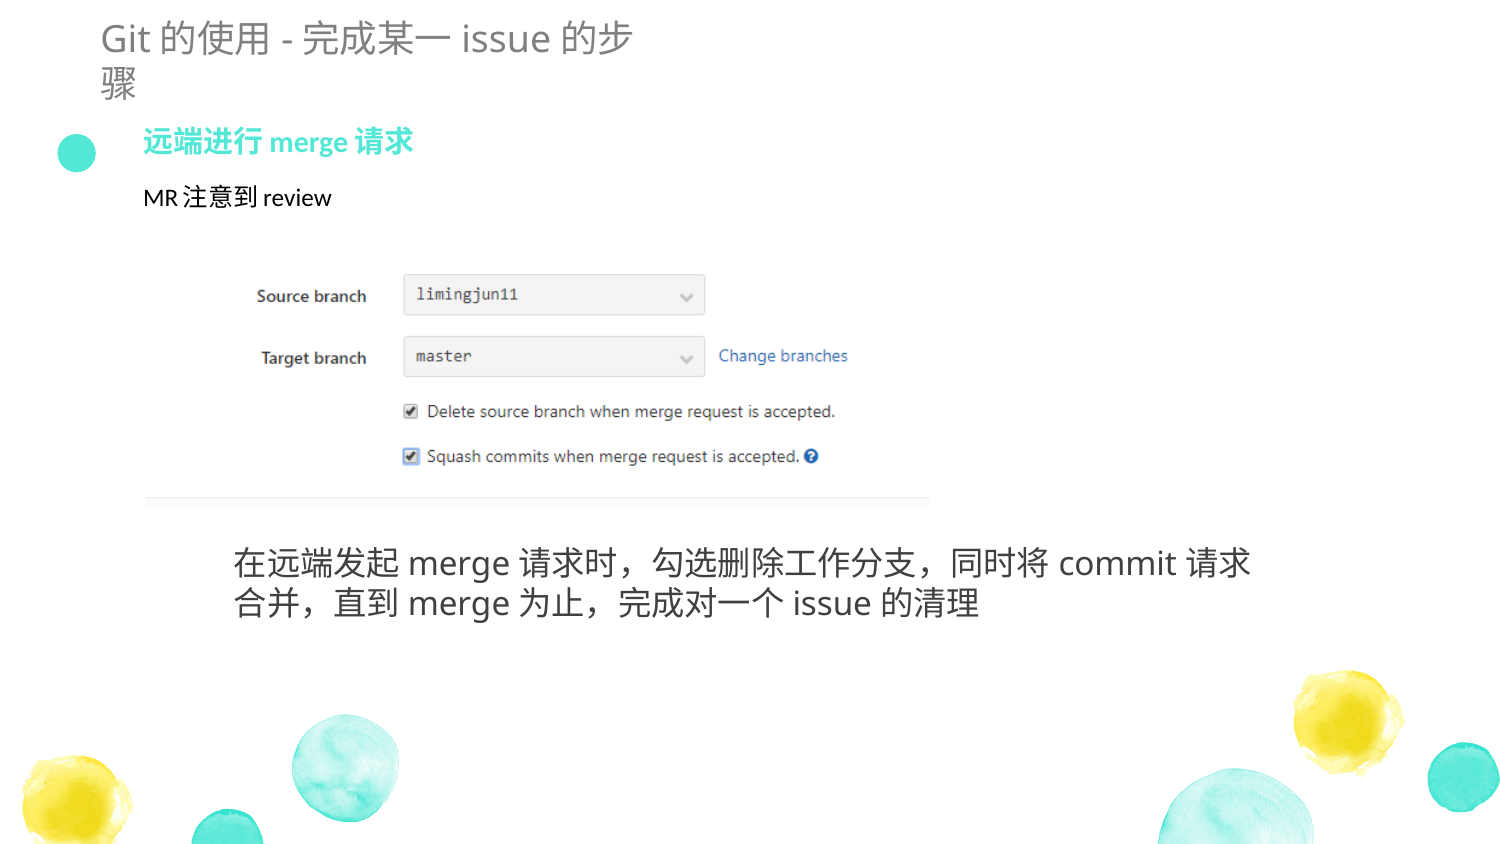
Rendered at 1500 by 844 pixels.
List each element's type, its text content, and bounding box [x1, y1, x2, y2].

picture [33, 256, 931, 507]
text_box [55, 131, 90, 175]
picture [291, 714, 400, 823]
picture [191, 808, 265, 844]
picture [1157, 669, 1406, 844]
text_box Git的使用-完成某一issue的步骤 [100, 28, 648, 91]
picture [21, 754, 135, 844]
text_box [95, 122, 375, 232]
text_box 在远端发起merge请求时，勾选删除工作分支，同时将commit请求合并，直到merge为止，完成对一个issue的清理 [219, 534, 1281, 630]
picture [1427, 741, 1500, 813]
